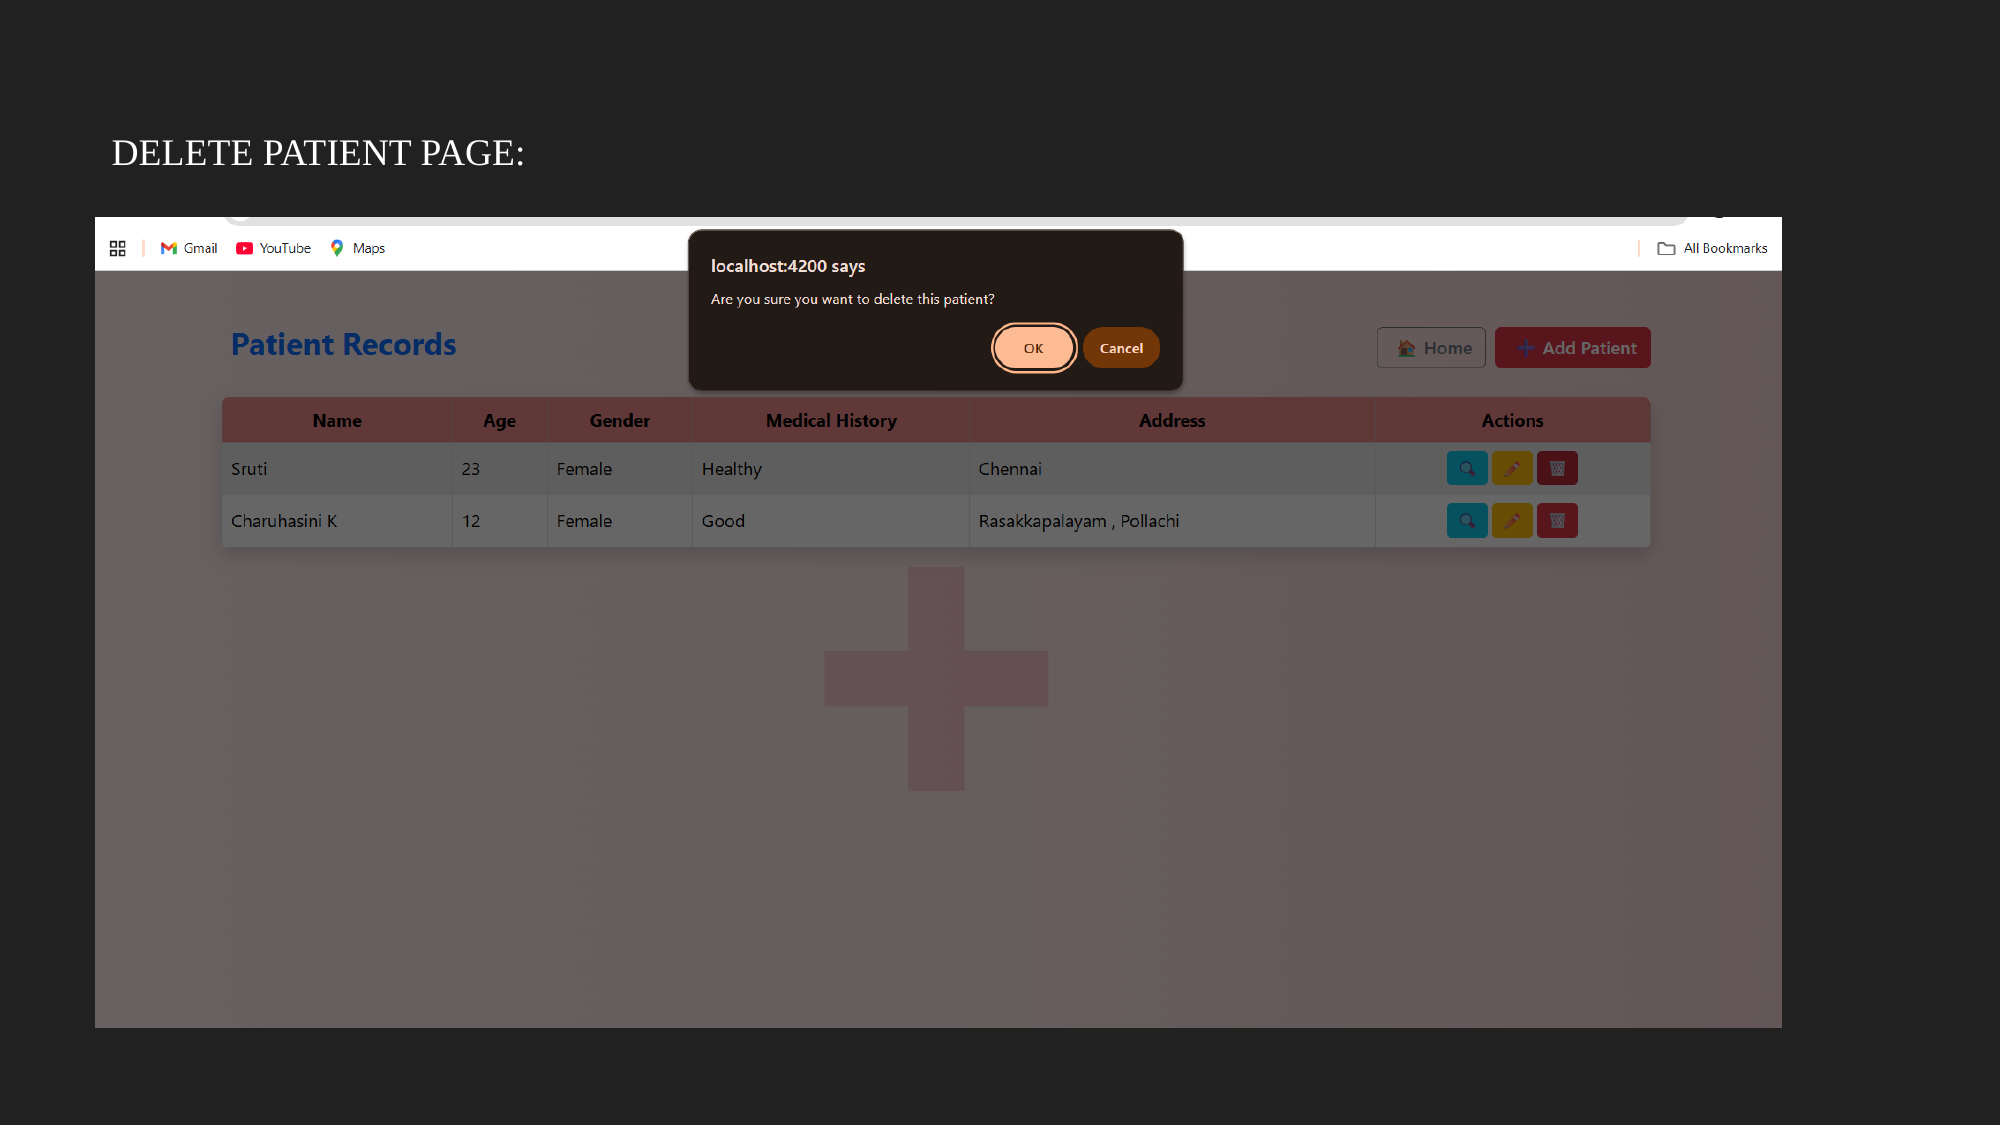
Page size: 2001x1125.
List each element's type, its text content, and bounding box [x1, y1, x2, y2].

picture [94, 216, 1782, 1029]
text_box DELETE PATIENT PAGE: [96, 120, 541, 181]
